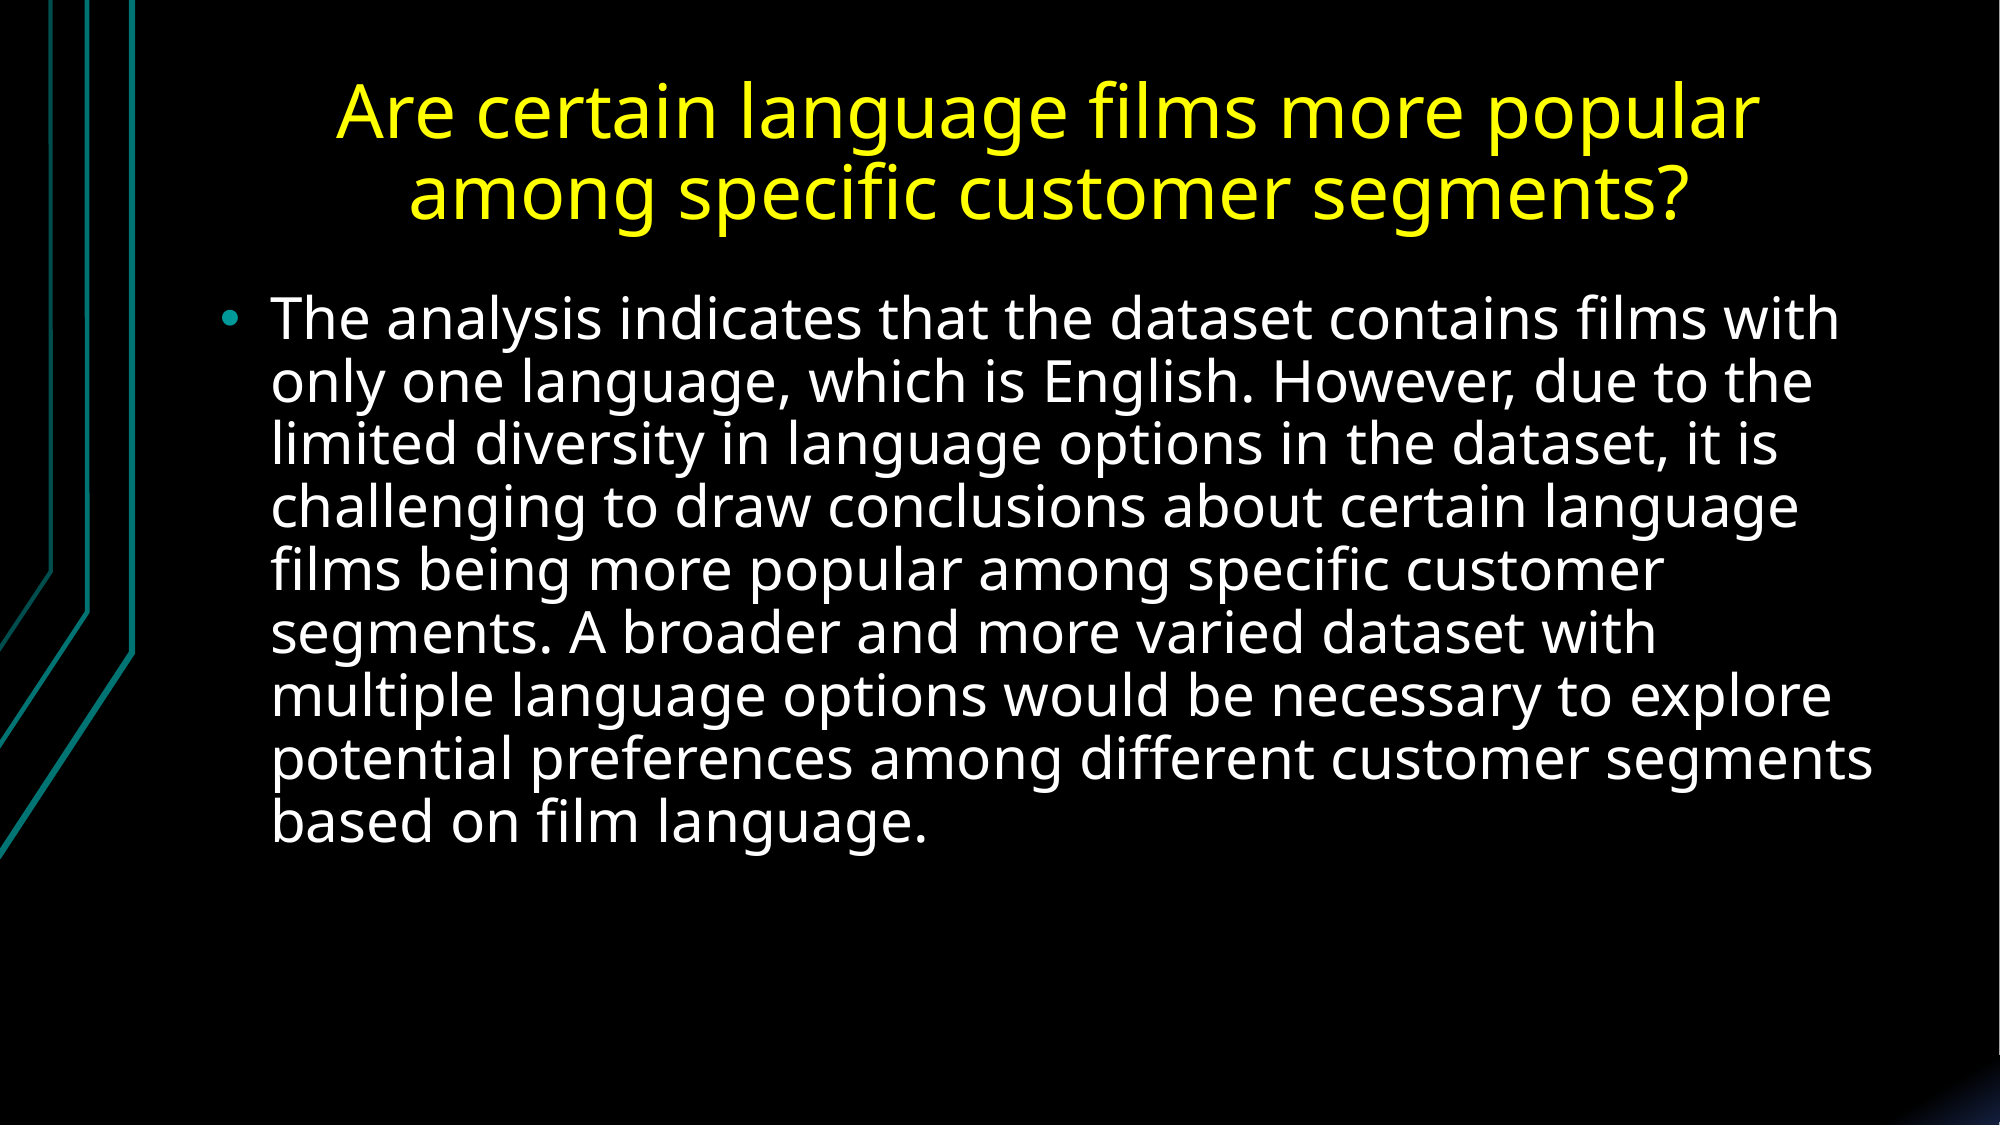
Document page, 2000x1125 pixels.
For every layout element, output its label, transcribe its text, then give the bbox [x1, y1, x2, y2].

list The analysis indicates that the dataset contains films with only one language, which is English. However, due to the limited diversity in language options in the dataset, it is challenging to draw conclusions about certain language films being more popular among specific customer segments. A broader and more varied dataset with multiple language options would be necessary to explore potential preferences among different customer segments based on film language. [199, 279, 1900, 1012]
title Are certain language films more popular among specific customer segments? [199, 45, 1900, 246]
